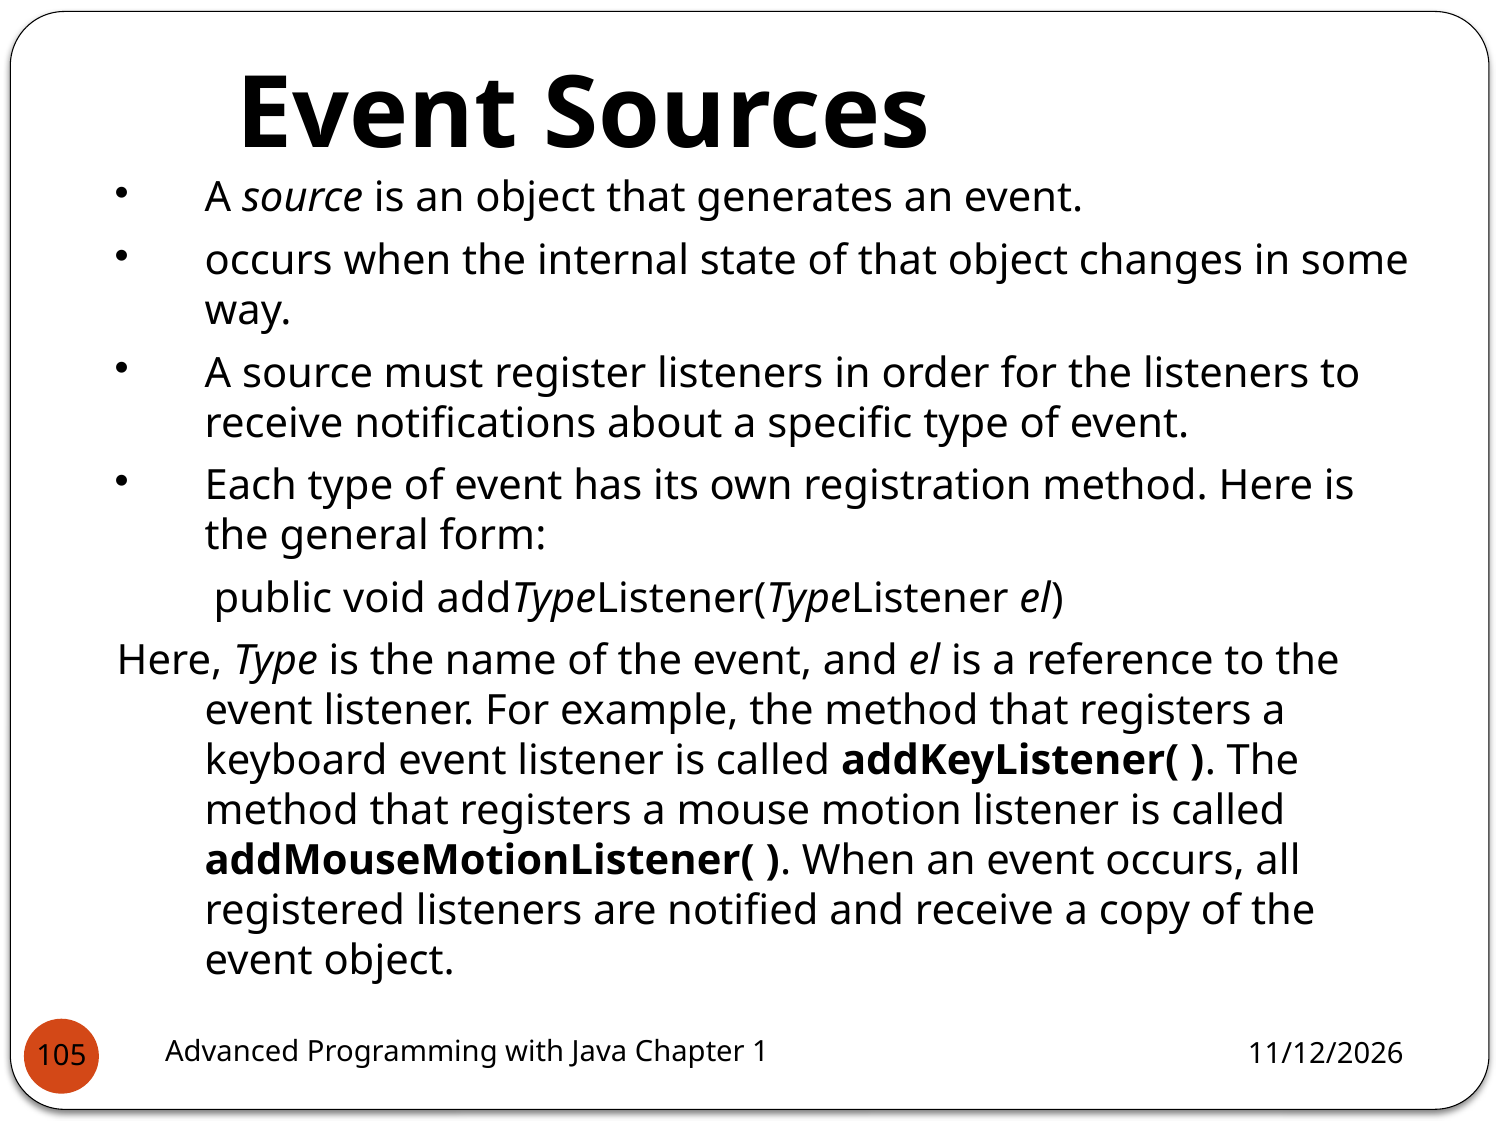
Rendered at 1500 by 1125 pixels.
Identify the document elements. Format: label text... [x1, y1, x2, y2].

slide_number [1012, 1015, 1419, 1094]
text_box A source is an object that generates an event. occurs when the internal state of that object changes in some way. A source must register listeners in order for the listeners to receive notifications about a specific type of event. Each type of event has its own registration method. Here is the general form: public void addTypeListener(TypeListener el) Here, Type is the name of the event, and el is a reference to the event listener. For example, the method that registers a keyboard event listener is called addKeyListener( ). The method that registers a mouse motion listener is called addMouseMotionListener( ). When an event occurs, all registered listeners are notified and receive a copy of the event object. [99, 162, 1429, 1013]
footer Advanced Programming with Java Chapter 1 [150, 1013, 800, 1088]
text_box Event Sources [0, 24, 1243, 190]
slide_number 105 [23, 1018, 99, 1094]
